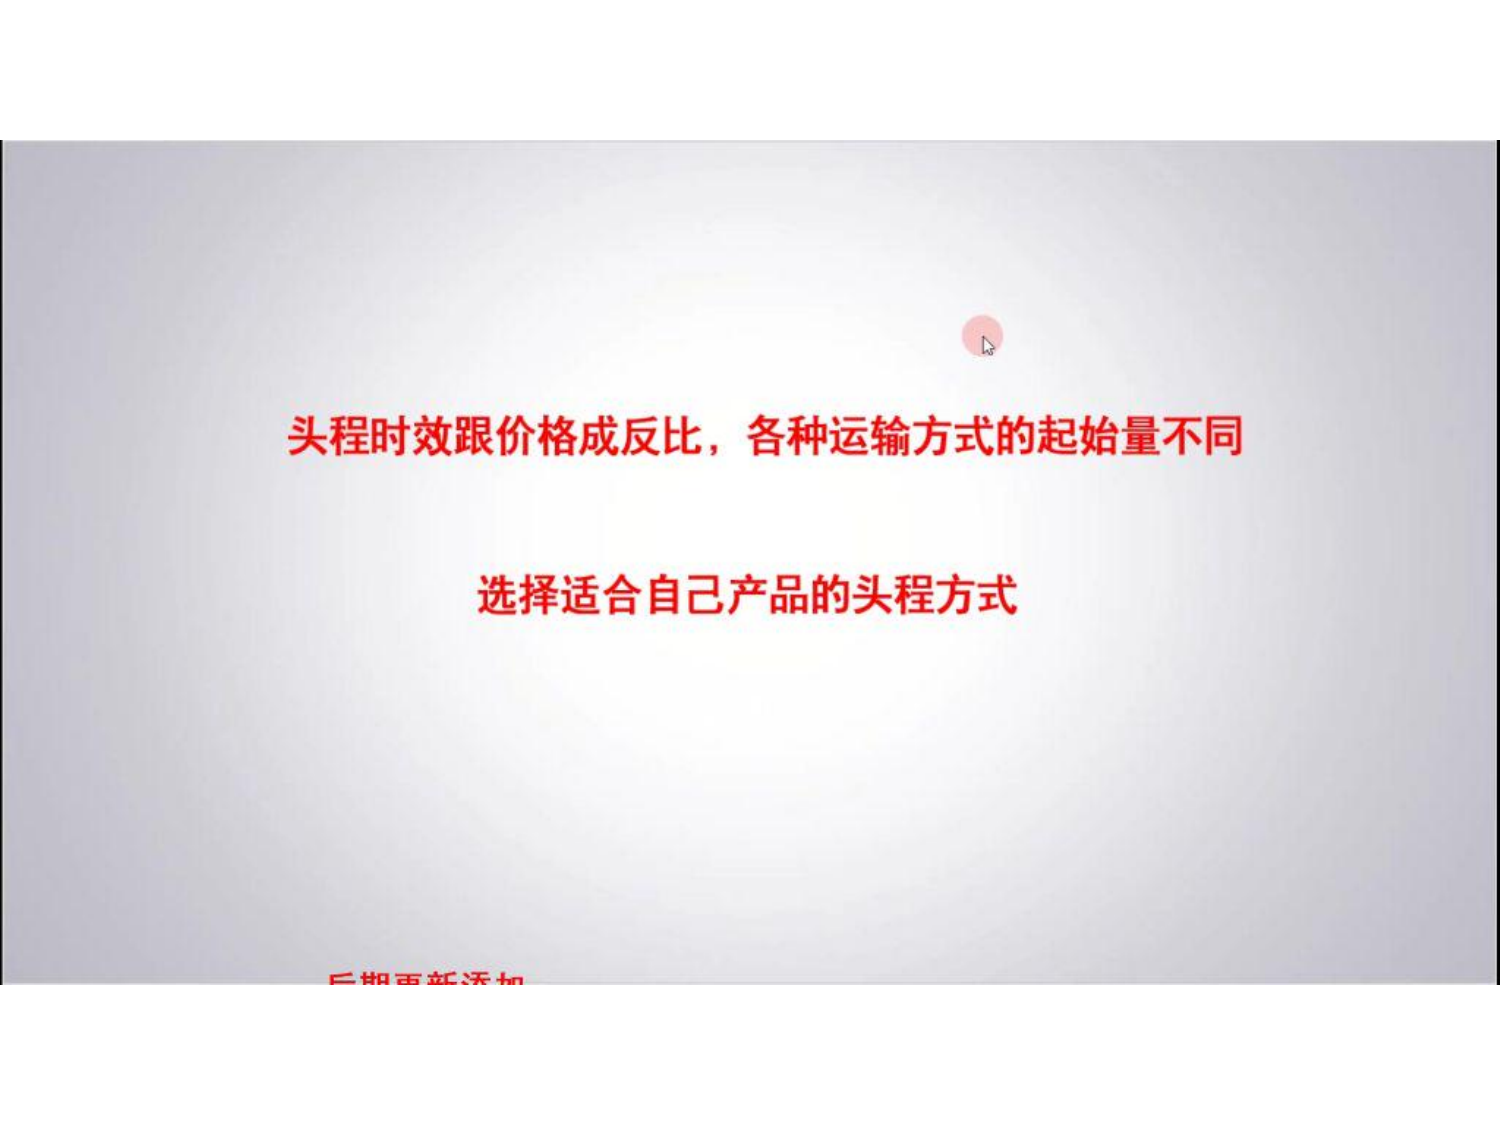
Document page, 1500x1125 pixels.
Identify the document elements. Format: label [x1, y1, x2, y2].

picture [0, 140, 1500, 985]
